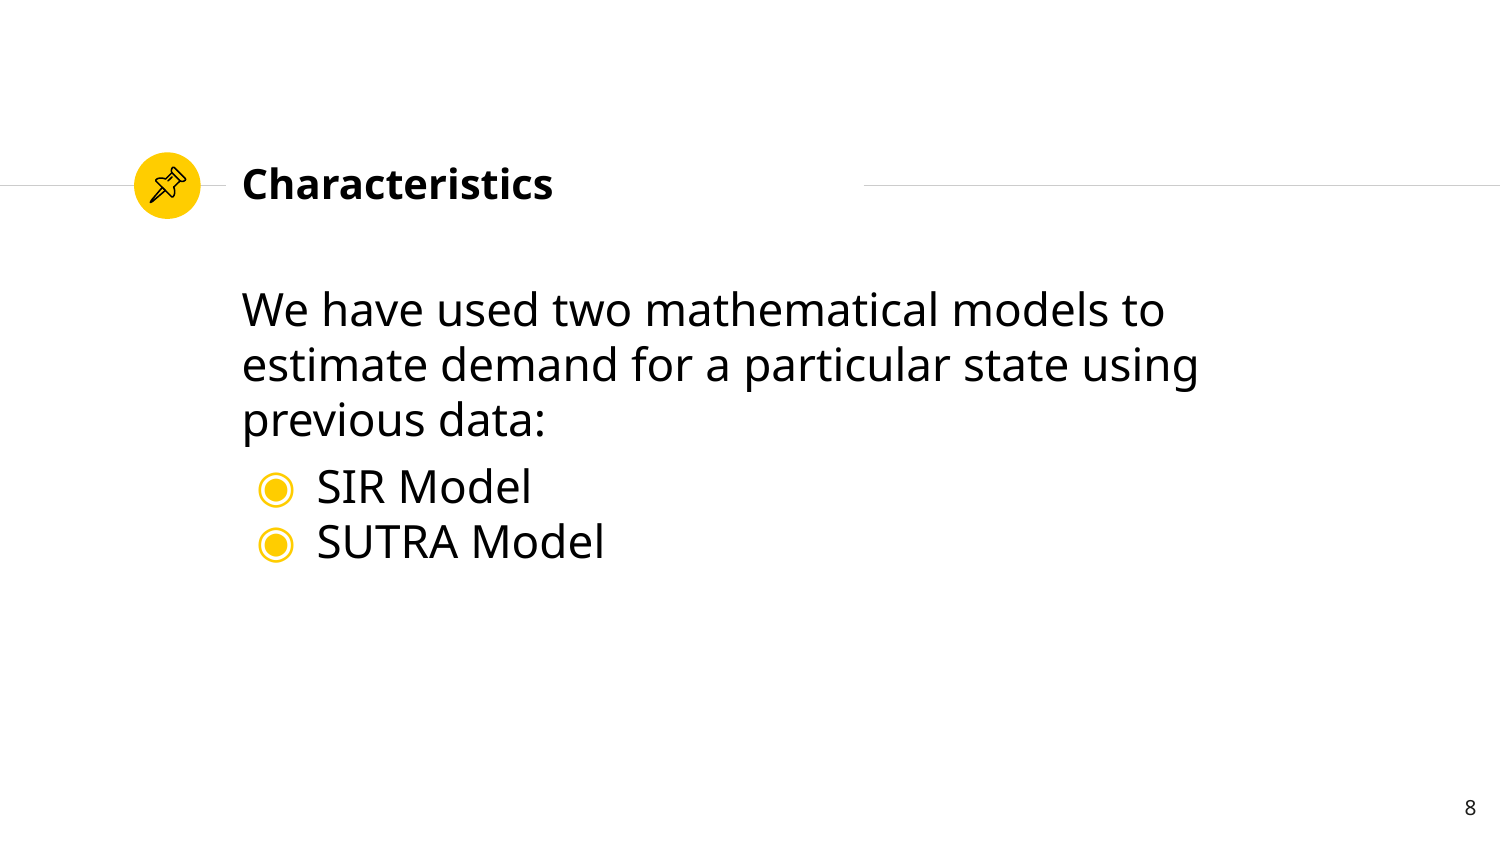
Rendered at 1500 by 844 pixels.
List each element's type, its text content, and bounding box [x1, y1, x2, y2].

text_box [150, 166, 186, 203]
list We have used two mathematical models to estimate demand for a particular state using previous data: SIR Model SUTRA Model [226, 265, 1344, 776]
slide_number ‹#› [1401, 779, 1492, 844]
title Characteristics [226, 146, 863, 219]
